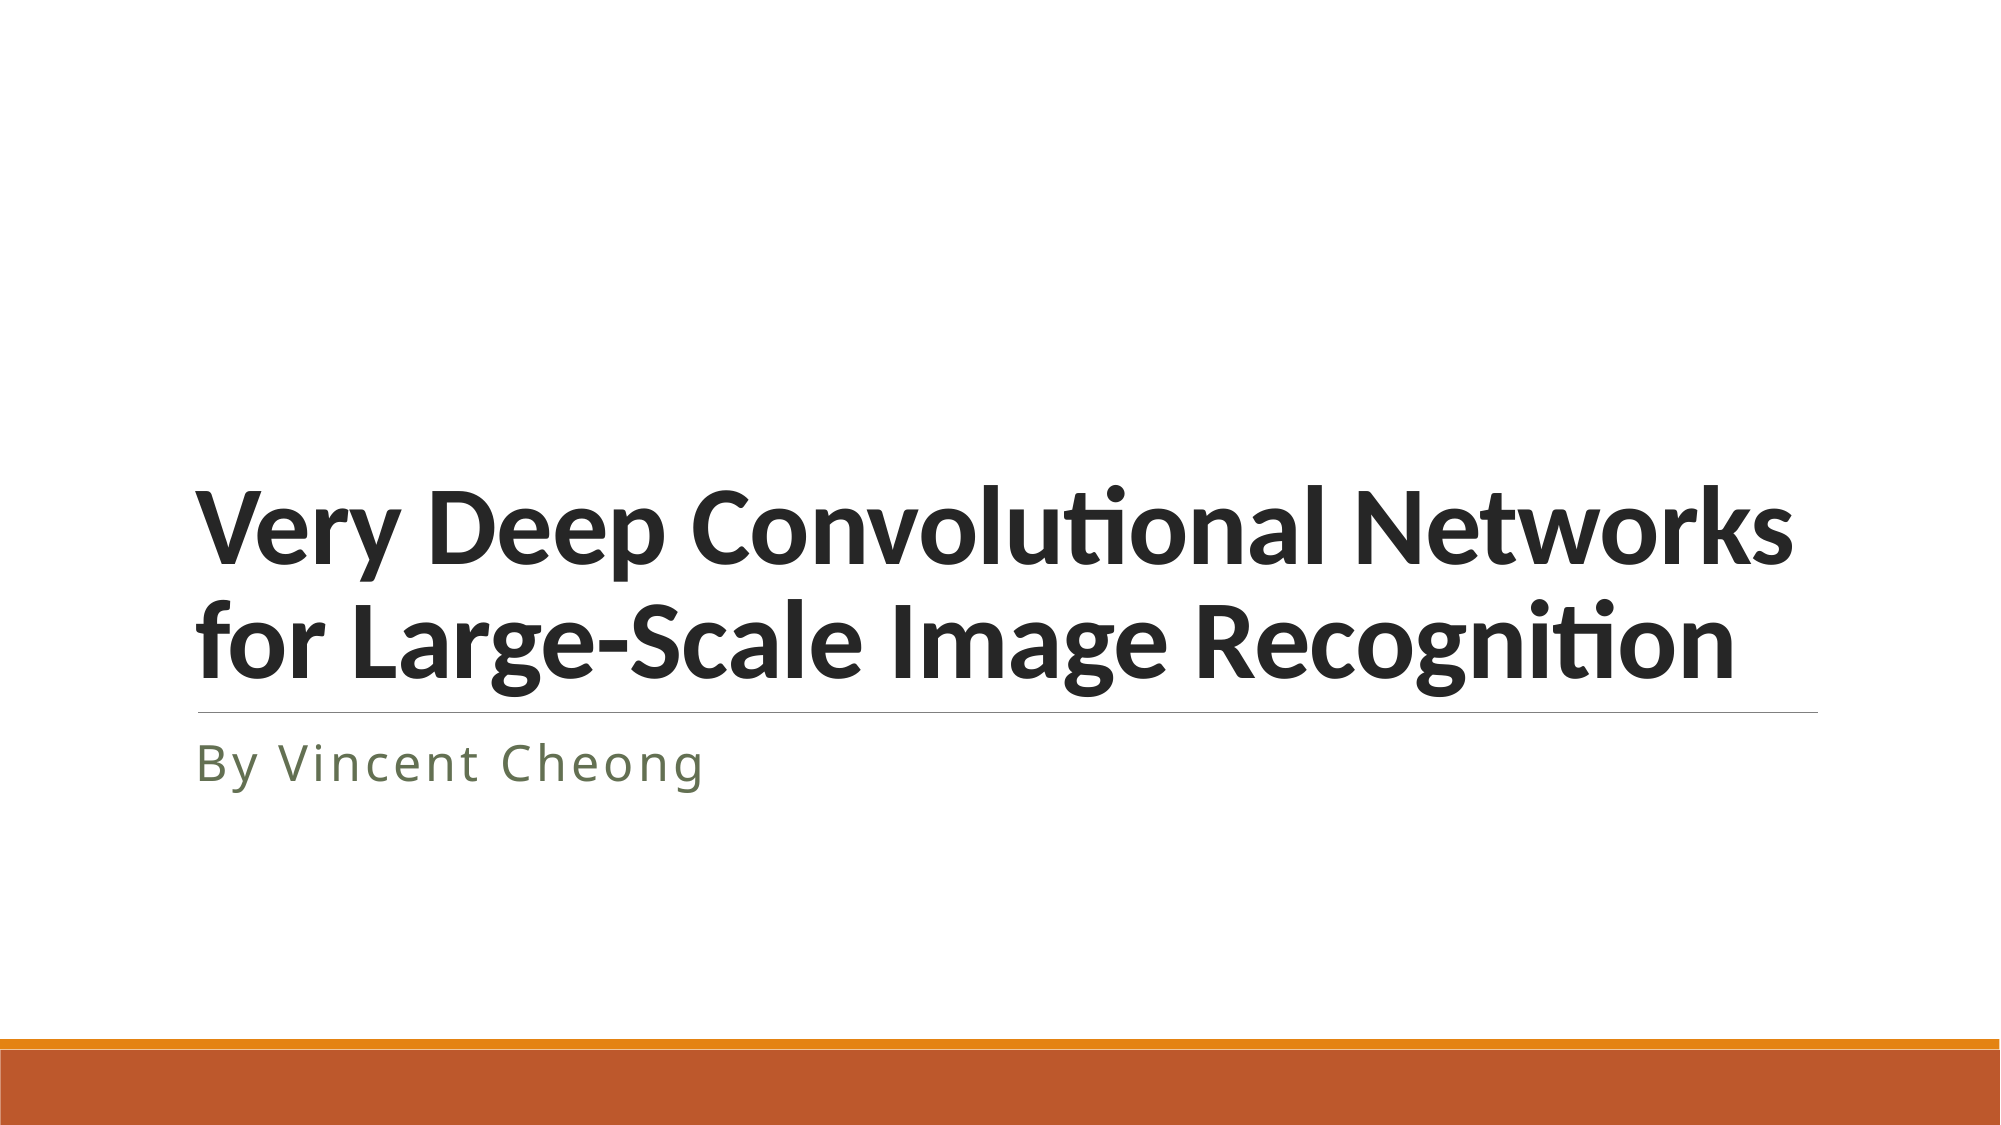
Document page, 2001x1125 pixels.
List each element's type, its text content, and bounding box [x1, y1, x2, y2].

subtitle By Vincent Cheong [180, 730, 1831, 919]
title Very Deep Convolutional Networks for Large-Scale Image Recognition [180, 124, 1830, 710]
